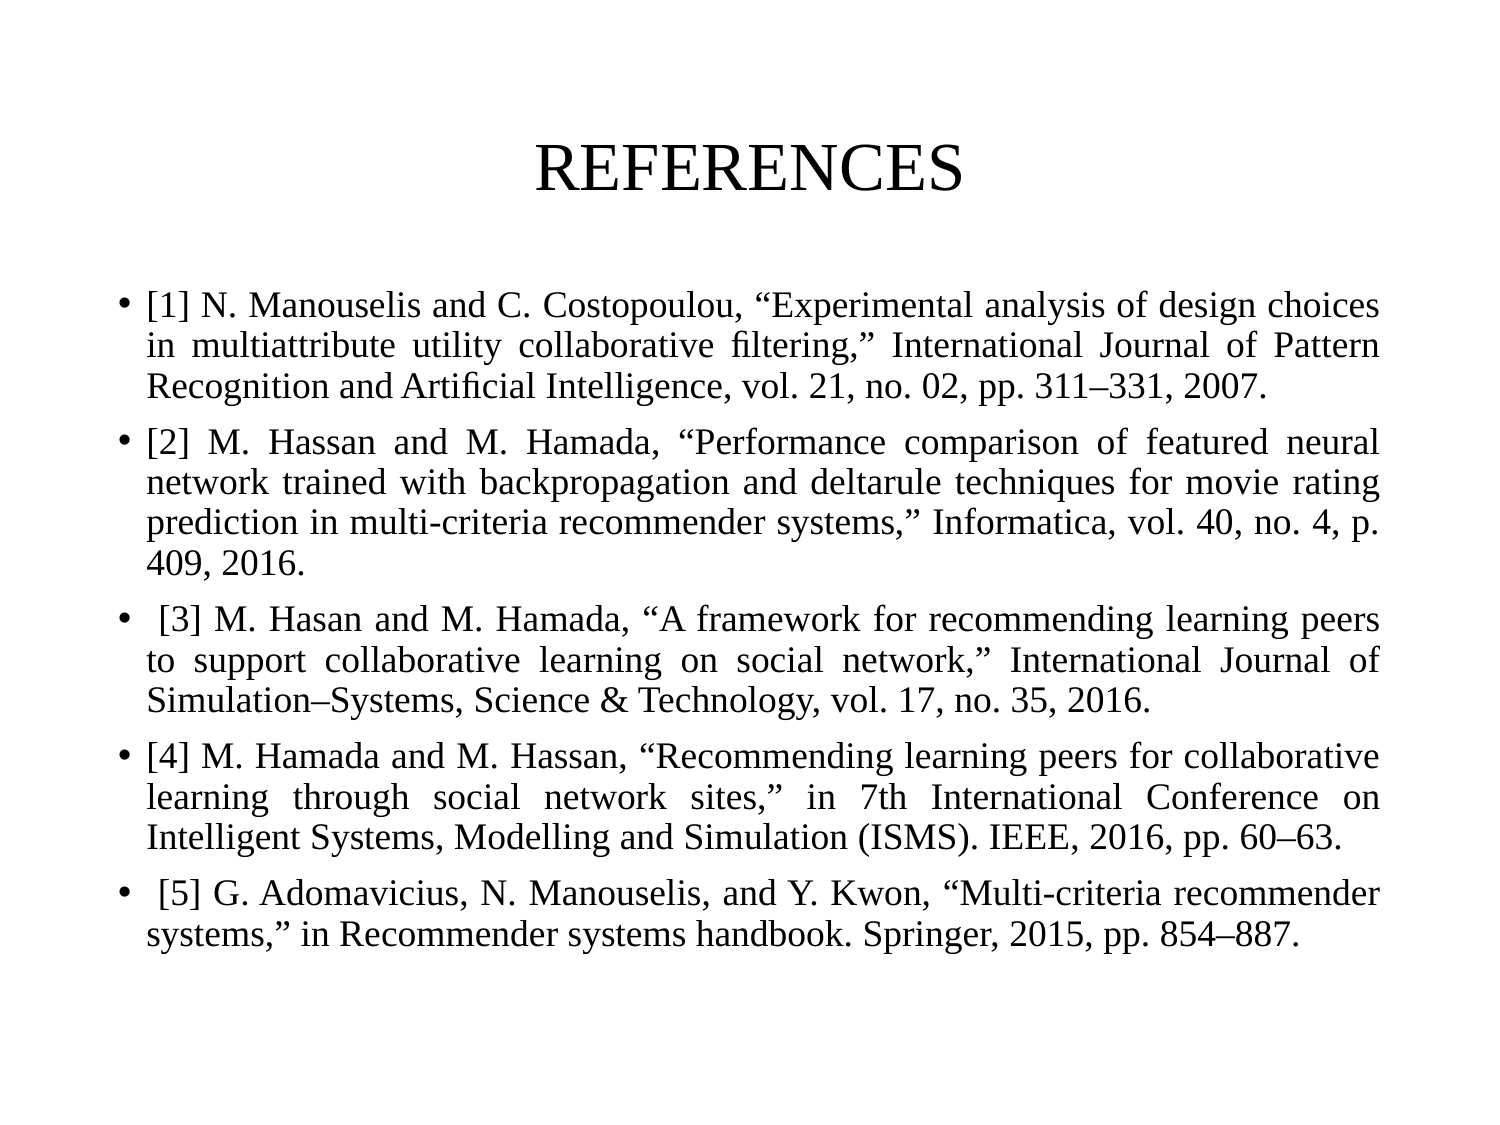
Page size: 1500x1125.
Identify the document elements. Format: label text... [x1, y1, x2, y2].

list [1] N. Manouselis and C. Costopoulou, “Experimental analysis of design choices in multiattribute utility collaborative ﬁltering,” International Journal of Pattern Recognition and Artiﬁcial Intelligence, vol. 21, no. 02, pp. 311–331, 2007. [2] M. Hassan and M. Hamada, “Performance comparison of featured neural network trained with backpropagation and deltarule techniques for movie rating prediction in multi-criteria recommender systems,” Informatica, vol. 40, no. 4, p. 409, 2016. [3] M. Hasan and M. Hamada, “A framework for recommending learning peers to support collaborative learning on social network,” International Journal of Simulation–Systems, Science & Technology, vol. 17, no. 35, 2016. [4] M. Hamada and M. Hassan, “Recommending learning peers for collaborative learning through social network sites,” in 7th International Conference on Intelligent Systems, Modelling and Simulation (ISMS). IEEE, 2016, pp. 60–63. [5] G. Adomavicius, N. Manouselis, and Y. Kwon, “Multi-criteria recommender systems,” in Recommender systems handbook. Springer, 2015, pp. 854–887. [103, 277, 1397, 1103]
title REFERENCES [103, 59, 1397, 277]
